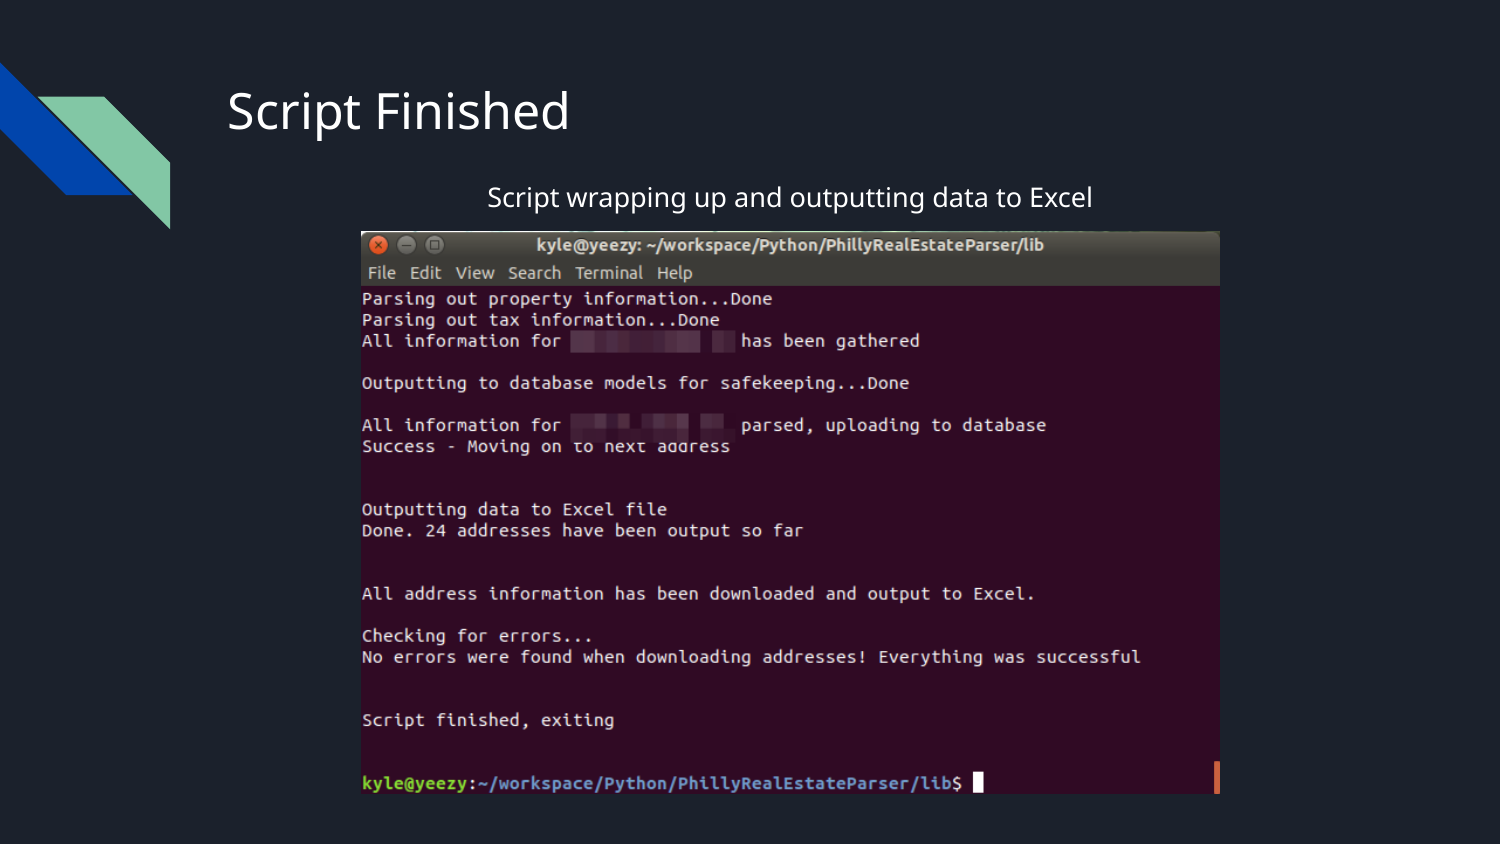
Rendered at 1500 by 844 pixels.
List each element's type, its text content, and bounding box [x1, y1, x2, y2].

list Script wrapping up and outputting data to Excel [212, 160, 1368, 232]
title Script Finished [212, 64, 1368, 160]
picture [360, 231, 1220, 794]
